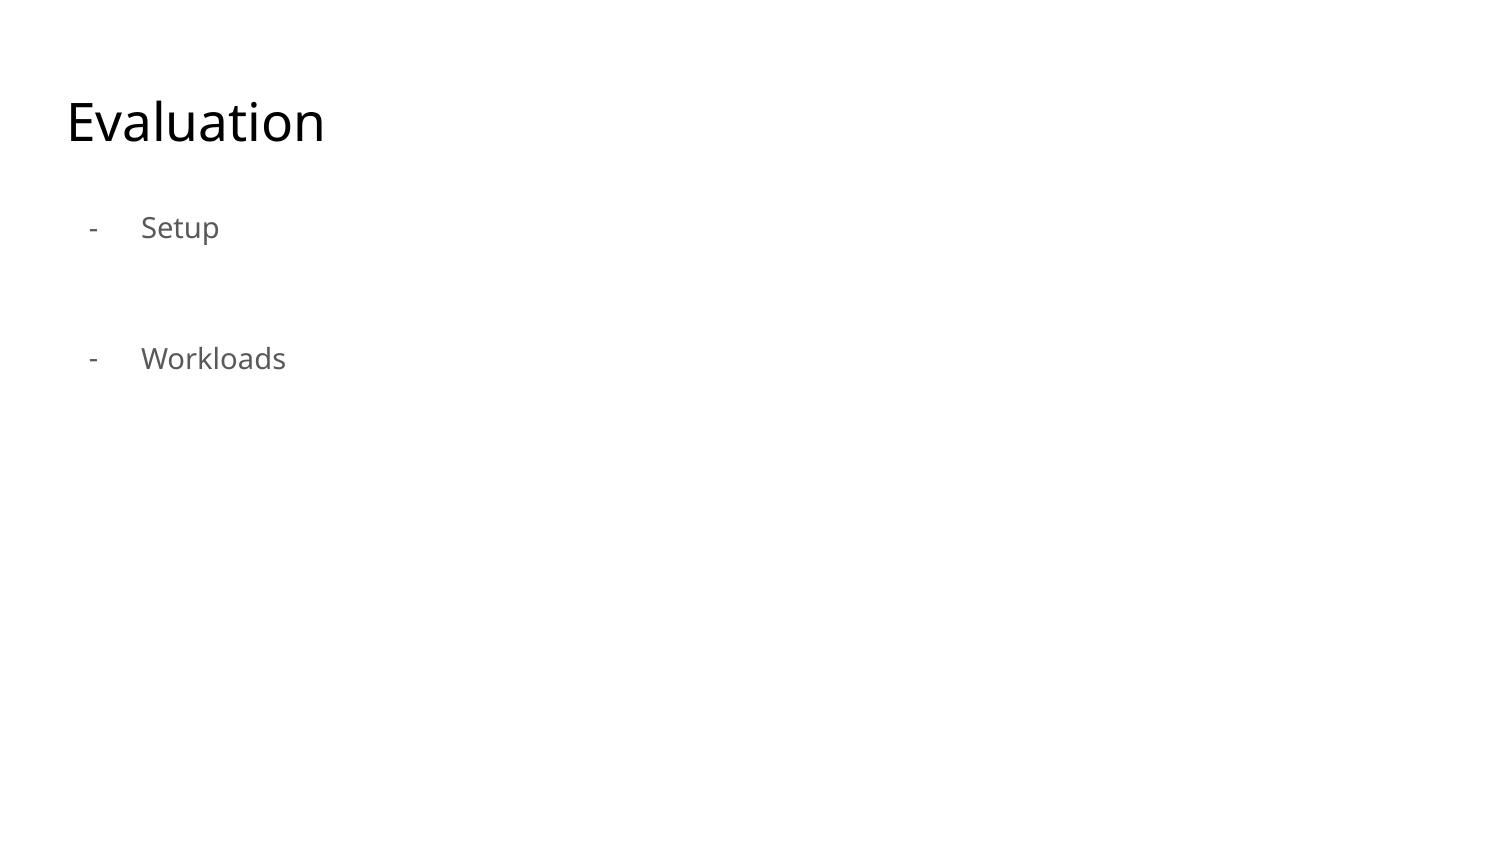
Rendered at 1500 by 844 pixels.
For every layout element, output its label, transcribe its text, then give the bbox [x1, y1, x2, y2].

list Setup Workloads [51, 189, 1449, 750]
title Evaluation [51, 72, 1449, 167]
